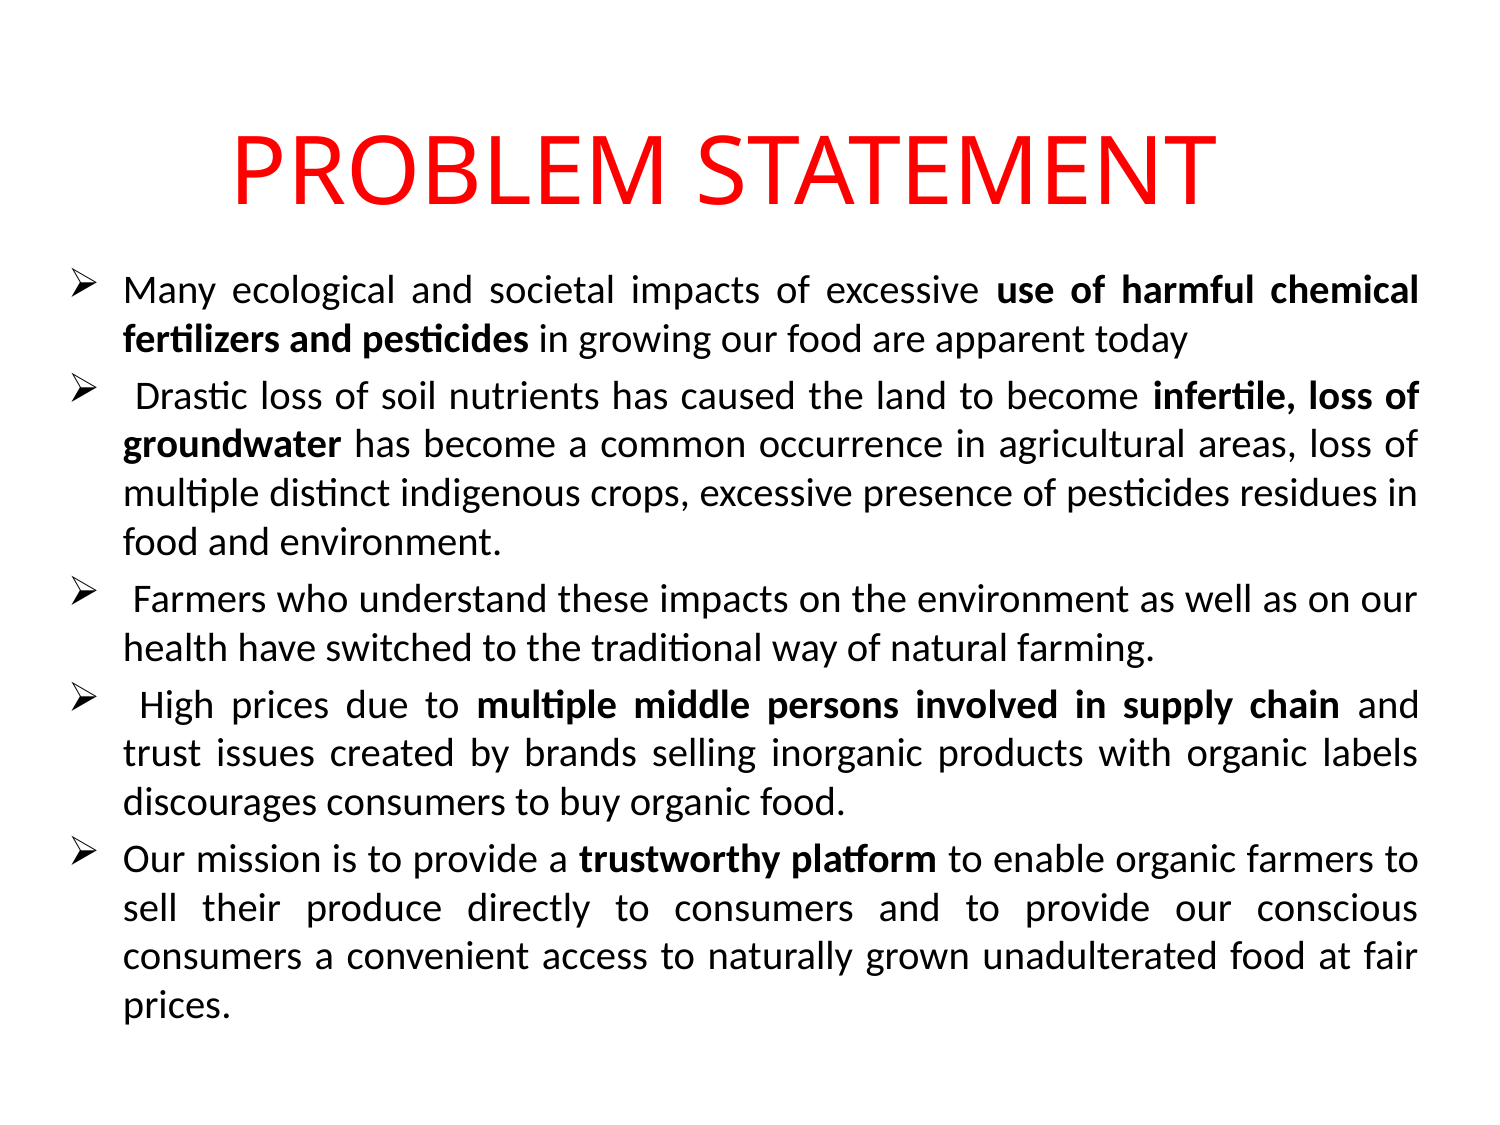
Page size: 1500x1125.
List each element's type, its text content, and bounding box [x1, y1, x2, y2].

list Many ecological and societal impacts of excessive use of harmful chemical fertilizers and pesticides in growing our food are apparent today Drastic loss of soil nutrients has caused the land to become infertile, loss of groundwater has become a common occurrence in agricultural areas, loss of multiple distinct indigenous crops, excessive presence of pesticides residues in food and environment. Farmers who understand these impacts on the environment as well as on our health have switched to the traditional way of natural farming. High prices due to multiple middle persons involved in supply chain and trust issues created by brands selling inorganic products with organic labels discourages consumers to buy organic food. Our mission is to provide a trustworthy platform to enable organic farmers to sell their produce directly to consumers and to provide our conscious consumers a convenient access to naturally grown unadulterated food at fair prices. [53, 255, 1436, 1047]
title PROBLEM STATEMENT [147, 101, 1300, 232]
